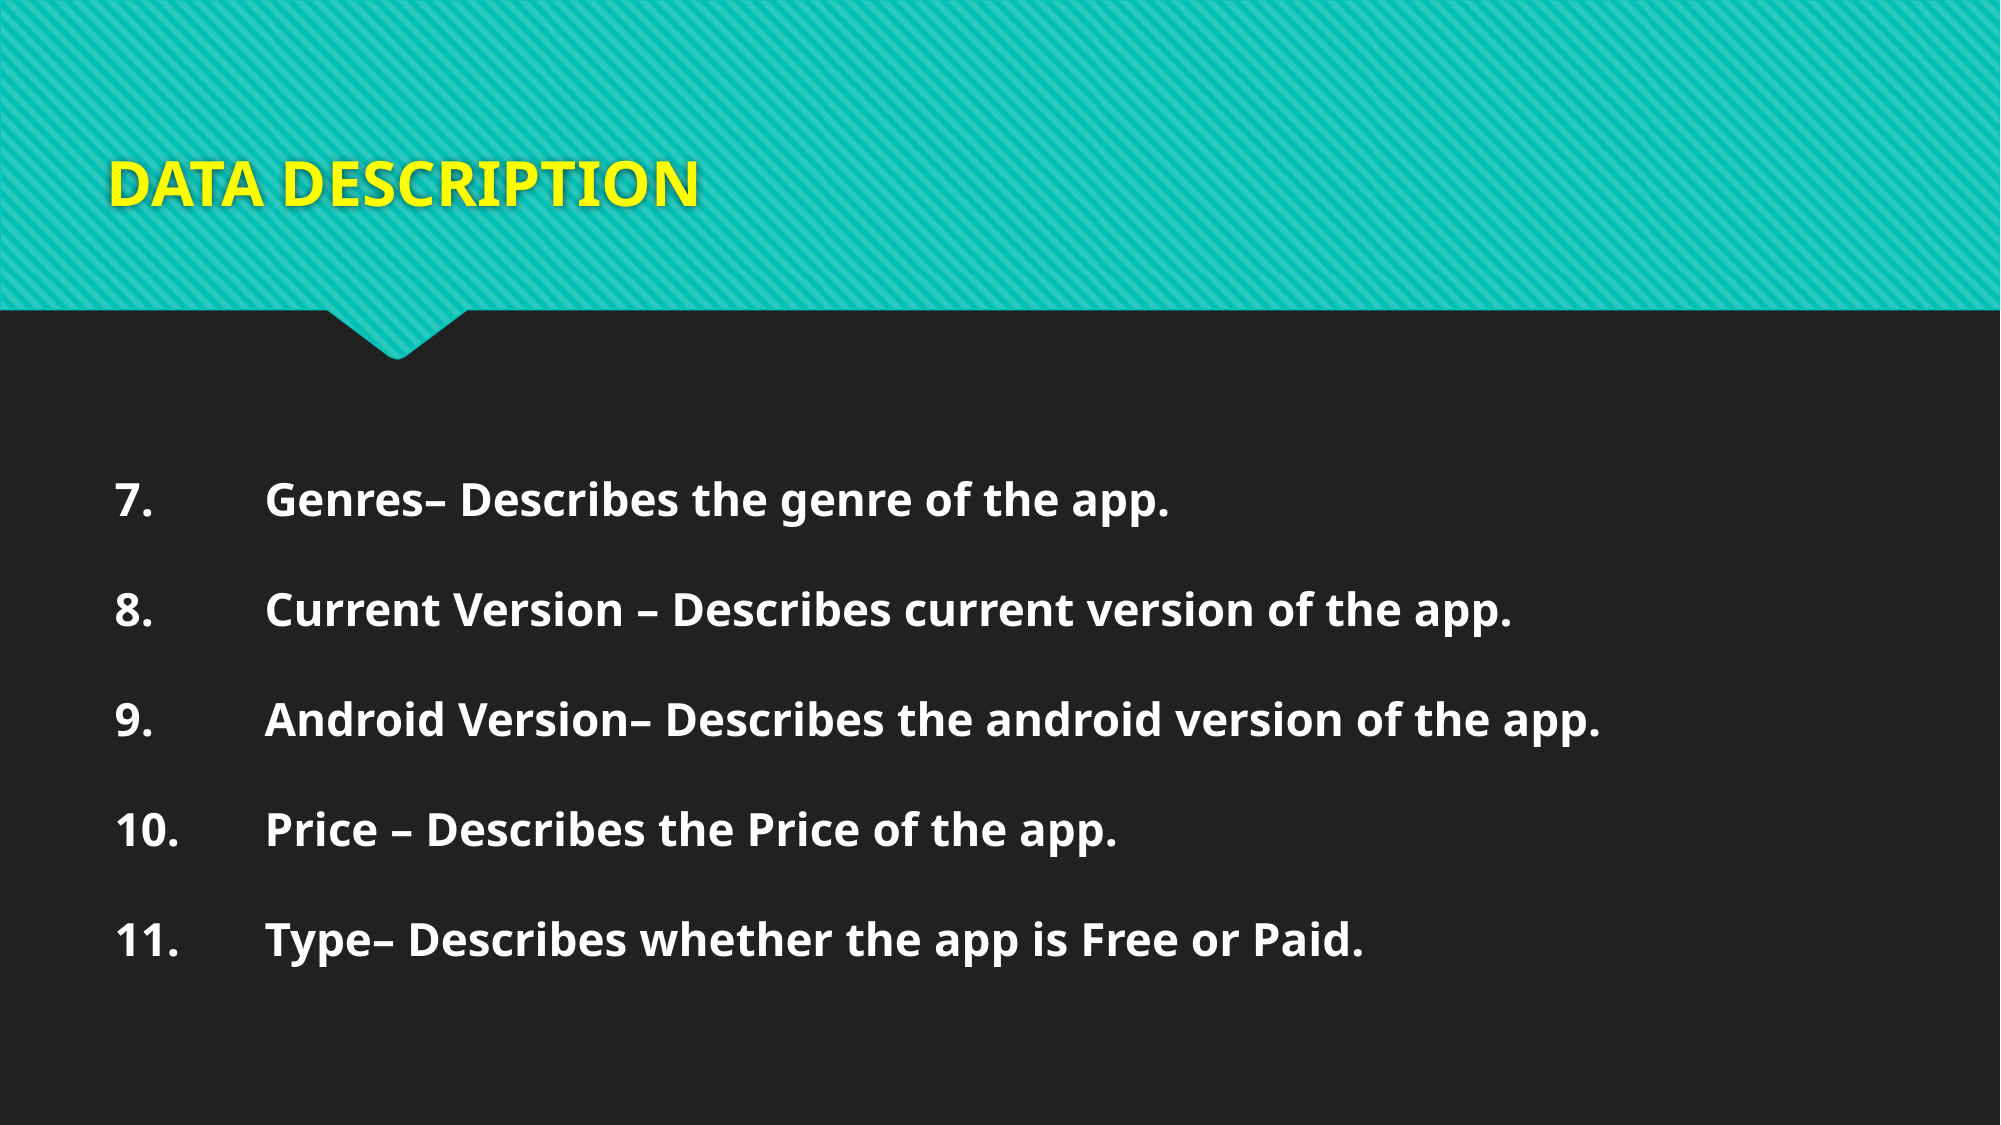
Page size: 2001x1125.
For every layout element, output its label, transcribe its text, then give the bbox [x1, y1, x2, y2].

title DATA DESCRIPTION [91, 59, 1227, 227]
text_box 7. Genres– Describes the genre of the app. 8. Current Version – Describes current version of the app. 9. Android Version– Describes the android version of the app. 10. Price – Describes the Price of the app. 11. Type– Describes whether the app is Free or Paid. [24, 353, 2000, 973]
